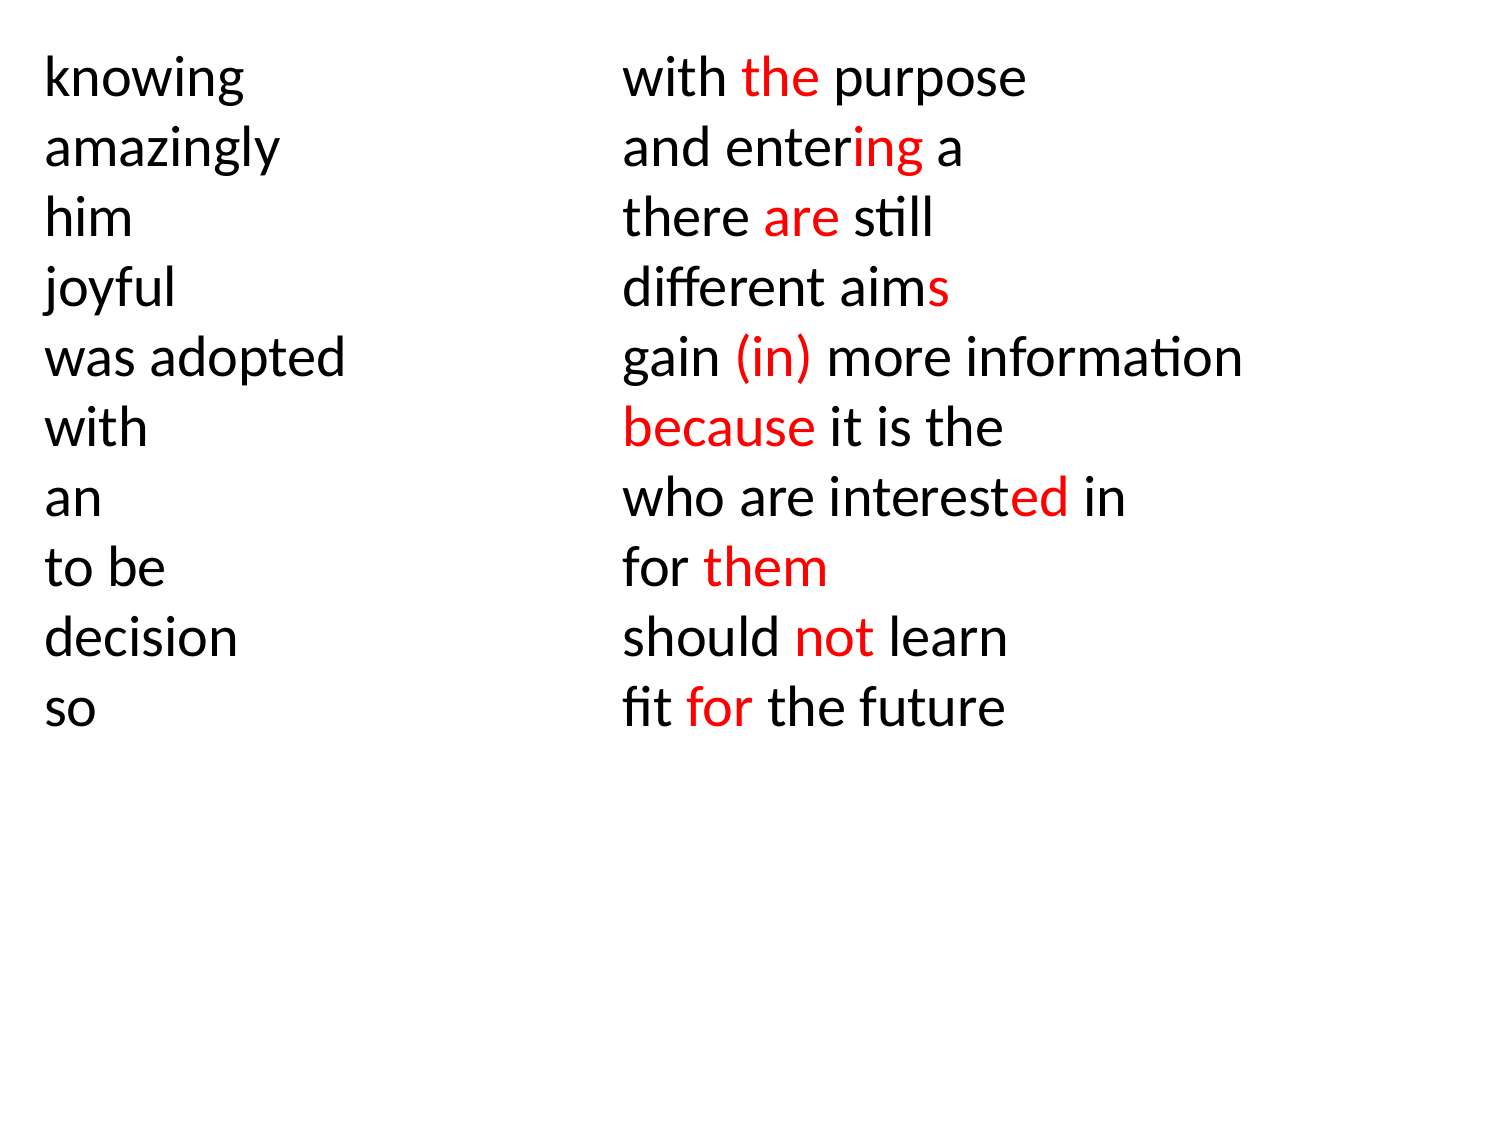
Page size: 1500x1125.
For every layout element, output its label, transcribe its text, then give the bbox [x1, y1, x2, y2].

text_box with the purpose and entering a there are still different aims gain (in) more information because it is the who are interested in for them should not learn fit for the future [608, 30, 1500, 746]
text_box knowing amazingly him joyful was adopted with an to be decision so [29, 30, 597, 746]
